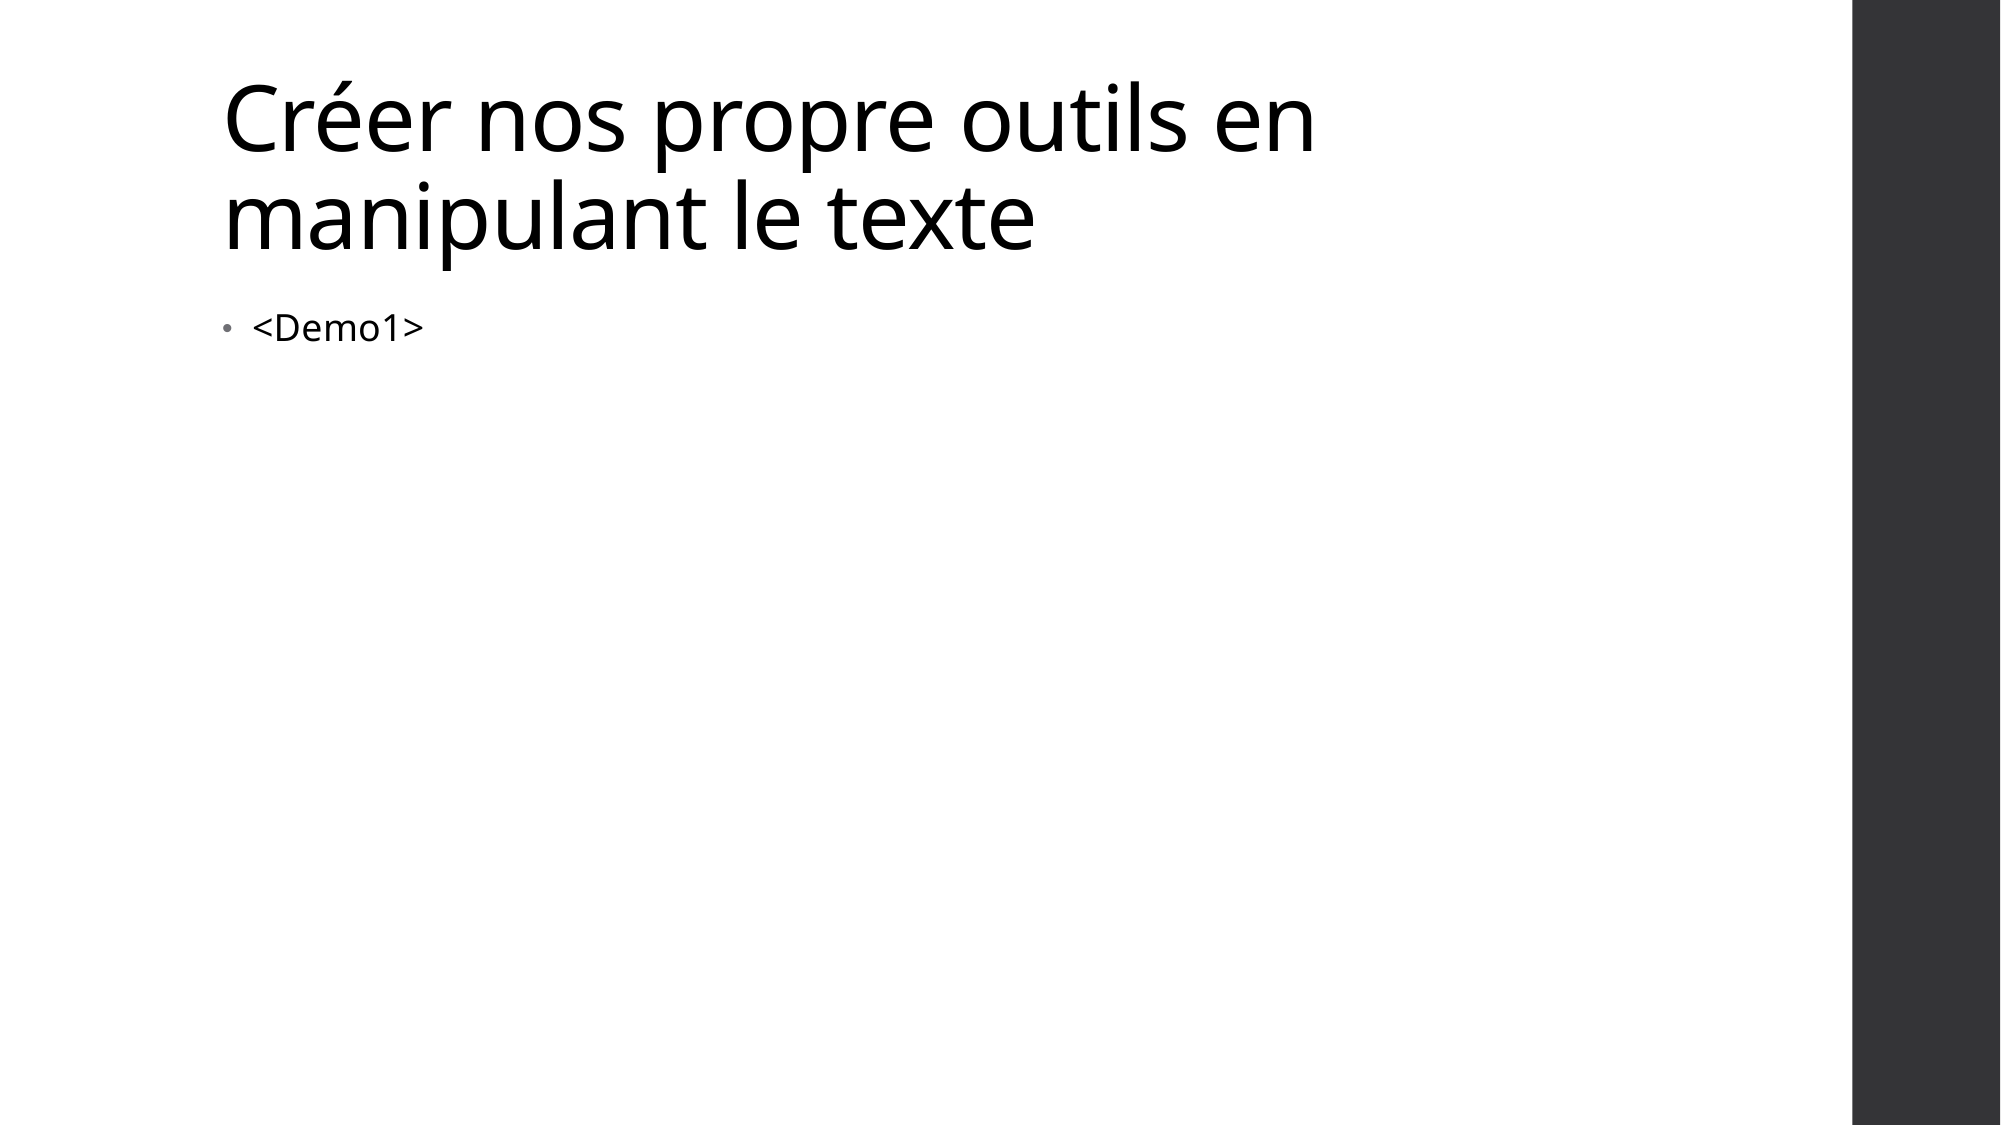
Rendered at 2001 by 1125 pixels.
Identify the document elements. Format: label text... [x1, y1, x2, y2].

list <Demo1> [206, 299, 1617, 1014]
title Créer nos propre outils en manipulant le texte [206, 60, 1797, 278]
